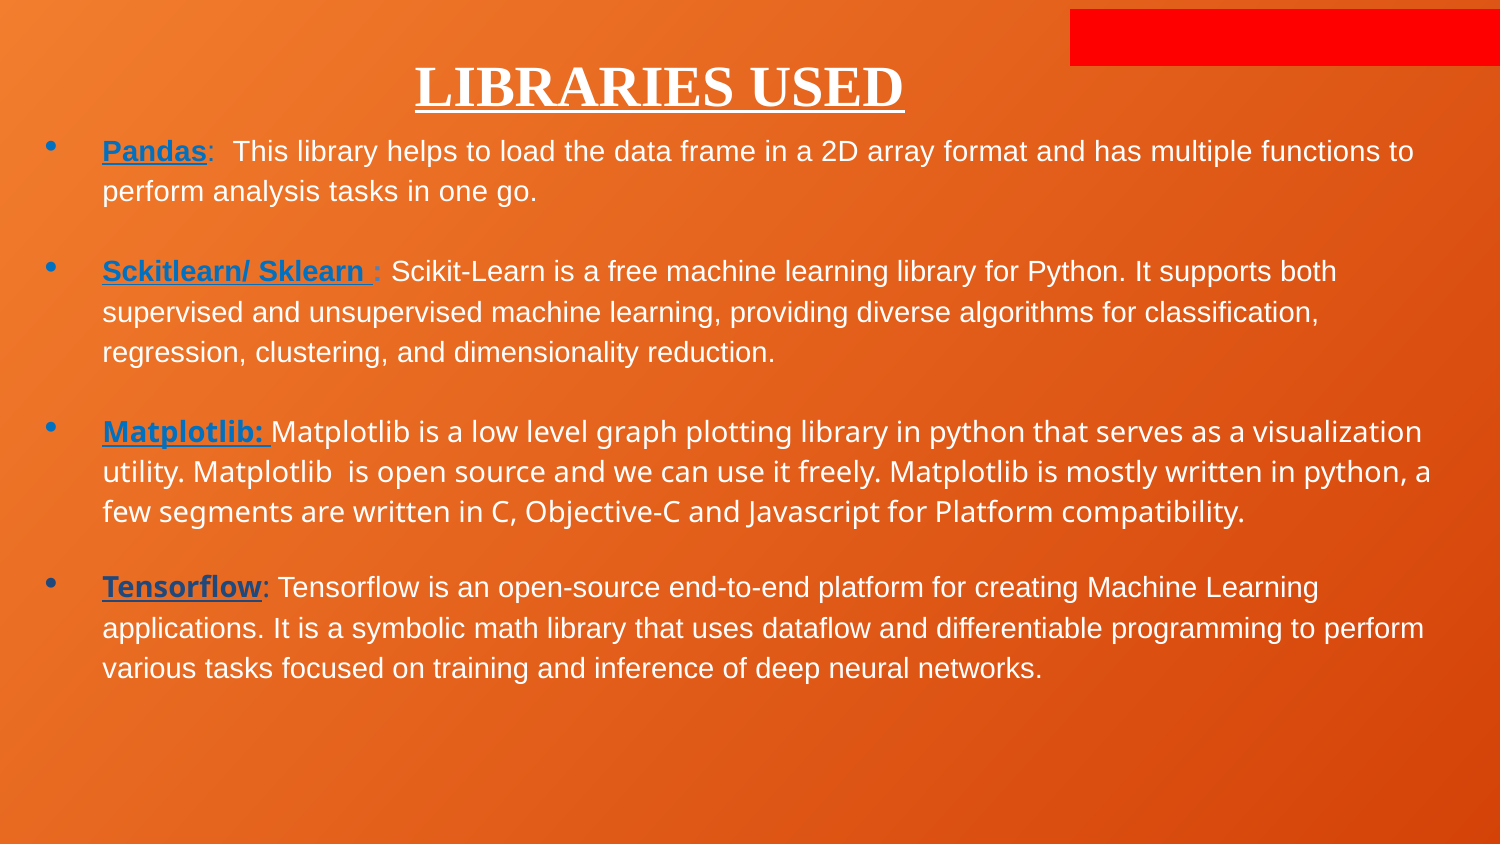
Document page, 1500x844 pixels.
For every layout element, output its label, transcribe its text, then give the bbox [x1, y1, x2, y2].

picture [1070, 9, 1500, 66]
title LIBRARIES USED [412, 10, 933, 119]
text_box Pandas: This library helps to load the data frame in a 2D array format and has multiple functions to perform analysis tasks in one go. Sckitlearn/ Sklearn : Scikit-Learn is a free machine learning library for Python. It supports both supervised and unsupervised machine learning, providing diverse algorithms for classification, regression, clustering, and dimensionality reduction. Matplotlib: Matplotlib is a low level graph plotting library in python that serves as a visualization utility. Matplotlib is open source and we can use it freely. Matplotlib is mostly written in python, a few segments are written in C, Objective-C and Javascript for Platform compatibility. Tensorflow: Tensorflow is an open-source end-to-end platform for creating Machine Learning applications. It is a symbolic math library that uses dataflow and differentiable programming to perform various tasks focused on training and inference of deep neural networks. [31, 119, 1469, 758]
